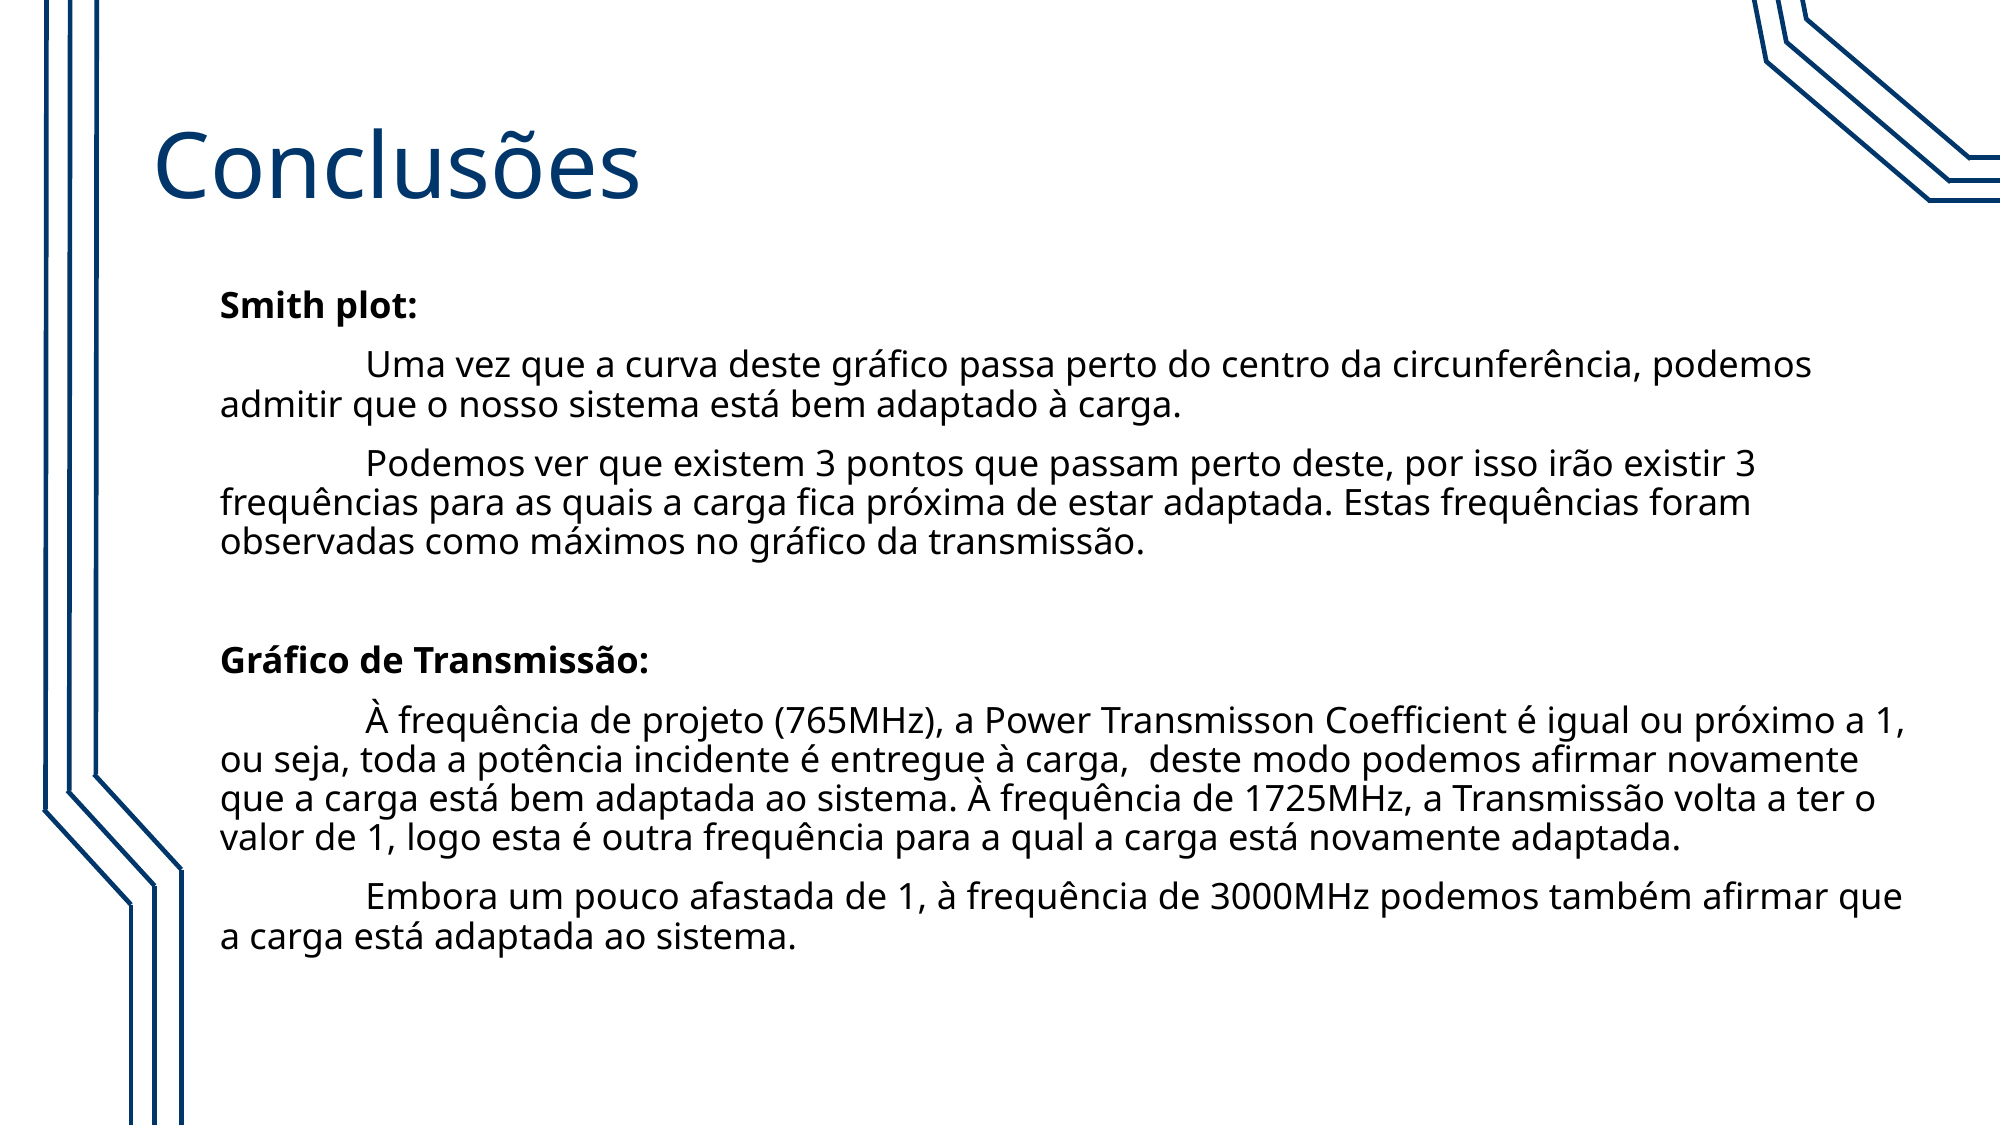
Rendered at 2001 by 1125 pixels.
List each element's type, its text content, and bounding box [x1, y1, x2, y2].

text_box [1752, 0, 2000, 203]
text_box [43, 0, 182, 1125]
list Smith plot: Uma vez que a curva deste gráfico passa perto do centro da circunferência, podemos admitir que o nosso sistema está bem adaptado à carga. Podemos ver que existem 3 pontos que passam perto deste, por isso irão existir 3 frequências para as quais a carga fica próxima de estar adaptada. Estas frequências foram observadas como máximos no gráfico da transmissão. Gráfico de Transmissão: À frequência de projeto (765MHz), a Power Transmisson Coefficient é igual ou próximo a 1, ou seja, toda a potência incidente é entregue à carga, deste modo podemos afirmar novamente que a carga está bem adaptada ao sistema. À frequência de 1725MHz, a Transmissão volta a ter o valor de 1, logo esta é outra frequência para a qual a carga está novamente adaptada. Embora um pouco afastada de 1, à frequência de 3000MHz podemos também afirmar que a carga está adaptada ao sistema. [204, 279, 1930, 994]
title Conclusões [182, 59, 1863, 278]
